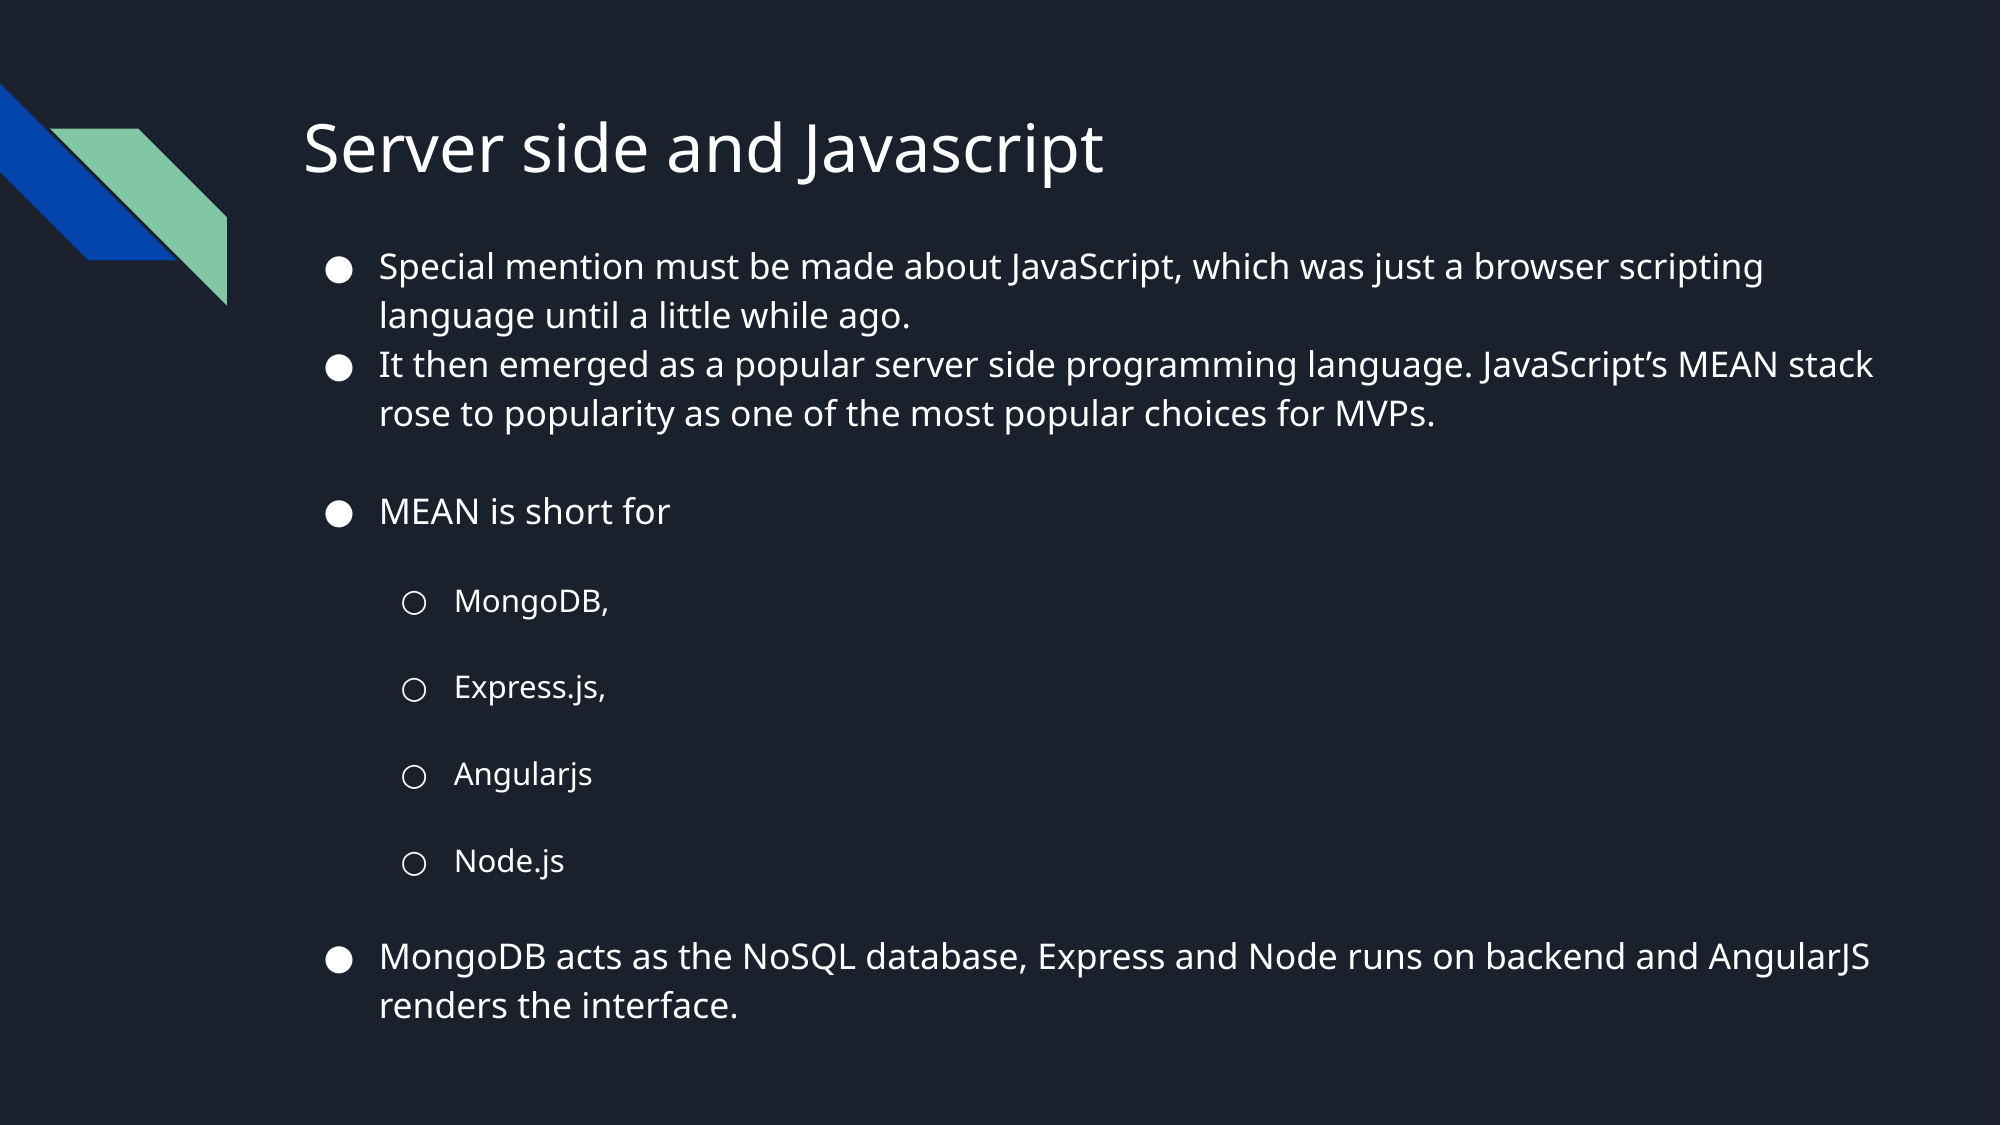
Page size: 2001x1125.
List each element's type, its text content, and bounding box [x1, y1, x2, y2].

list Special mention must be made about JavaScript, which was just a browser scripting language until a little while ago. It then emerged as a popular server side programming language. JavaScript’s MEAN stack rose to popularity as one of the most popular choices for MVPs. MEAN is short for MongoDB, Express.js, Angularjs Node.js MongoDB acts as the NoSQL database, Express and Node runs on backend and AngularJS renders the interface. [283, 218, 1943, 1057]
title Server side and Javascript [283, 86, 1824, 218]
